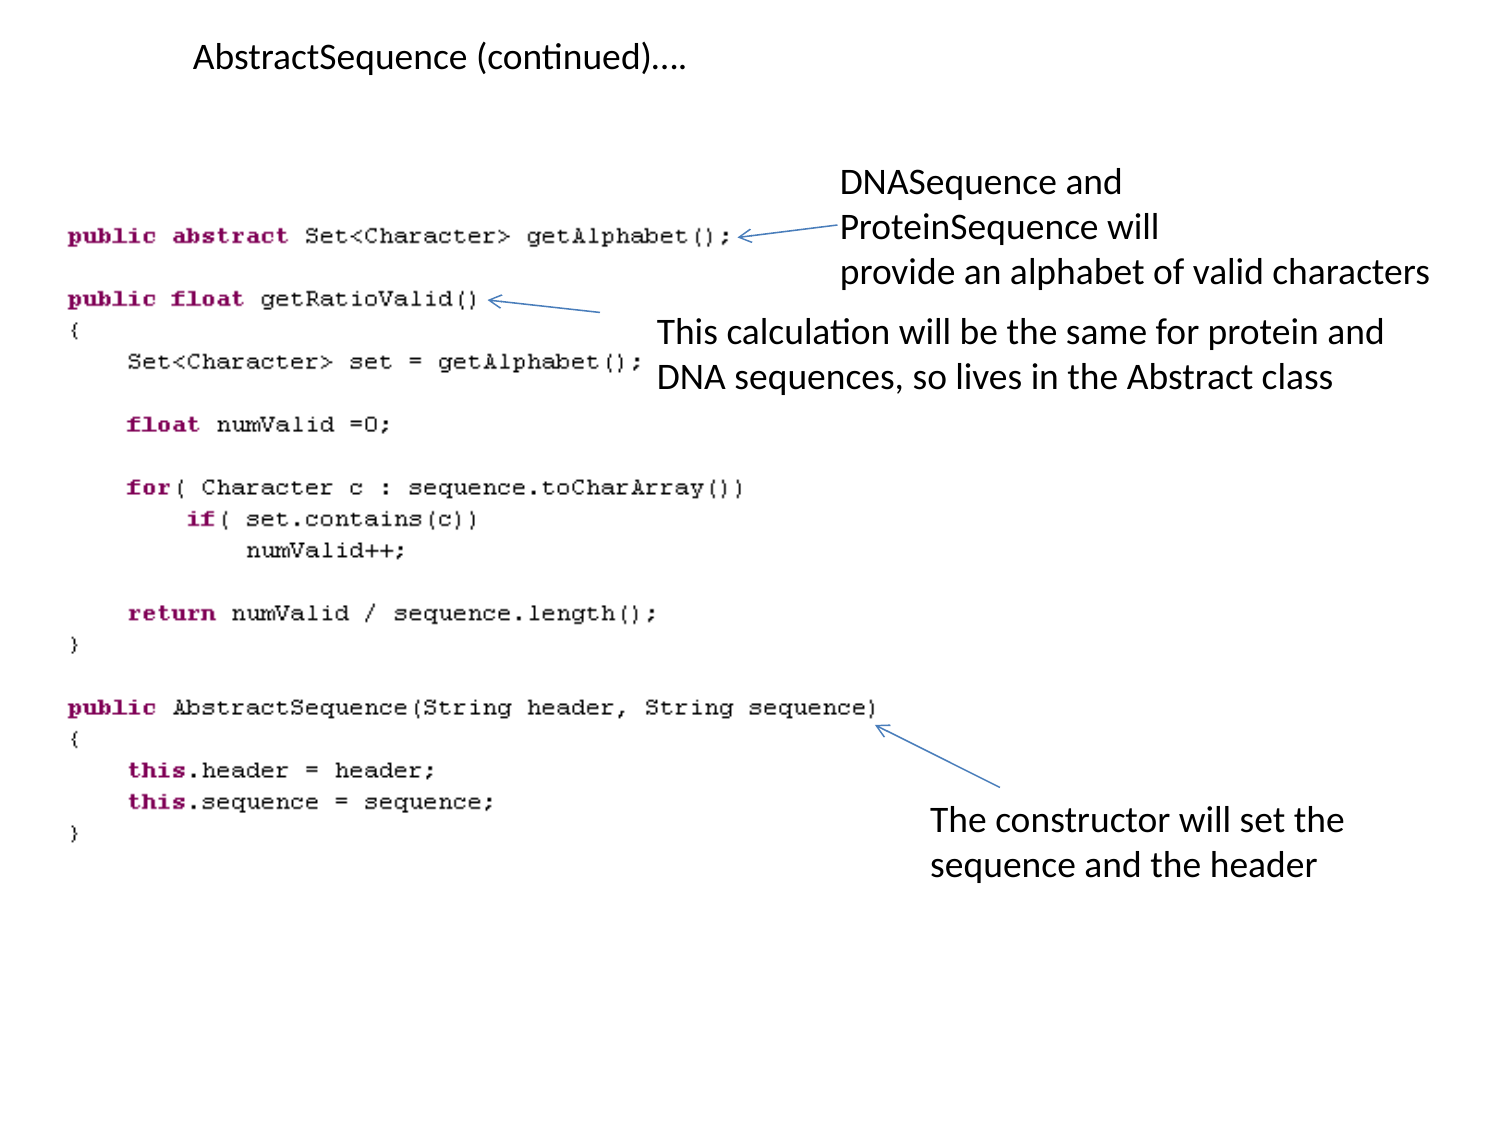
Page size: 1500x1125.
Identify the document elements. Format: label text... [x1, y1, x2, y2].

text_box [737, 224, 838, 238]
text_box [874, 724, 1001, 788]
text_box DNASequence and ProteinSequence will provide an alphabet of valid characters [824, 149, 1453, 300]
text_box AbstractSequence (continued)…. [178, 24, 703, 85]
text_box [487, 299, 601, 313]
text_box The constructor will set the sequence and the header [915, 787, 1369, 893]
picture [37, 199, 1118, 851]
text_box This calculation will be the same for protein and DNA sequences, so lives in the Abstract class [1123, 299, 1401, 405]
